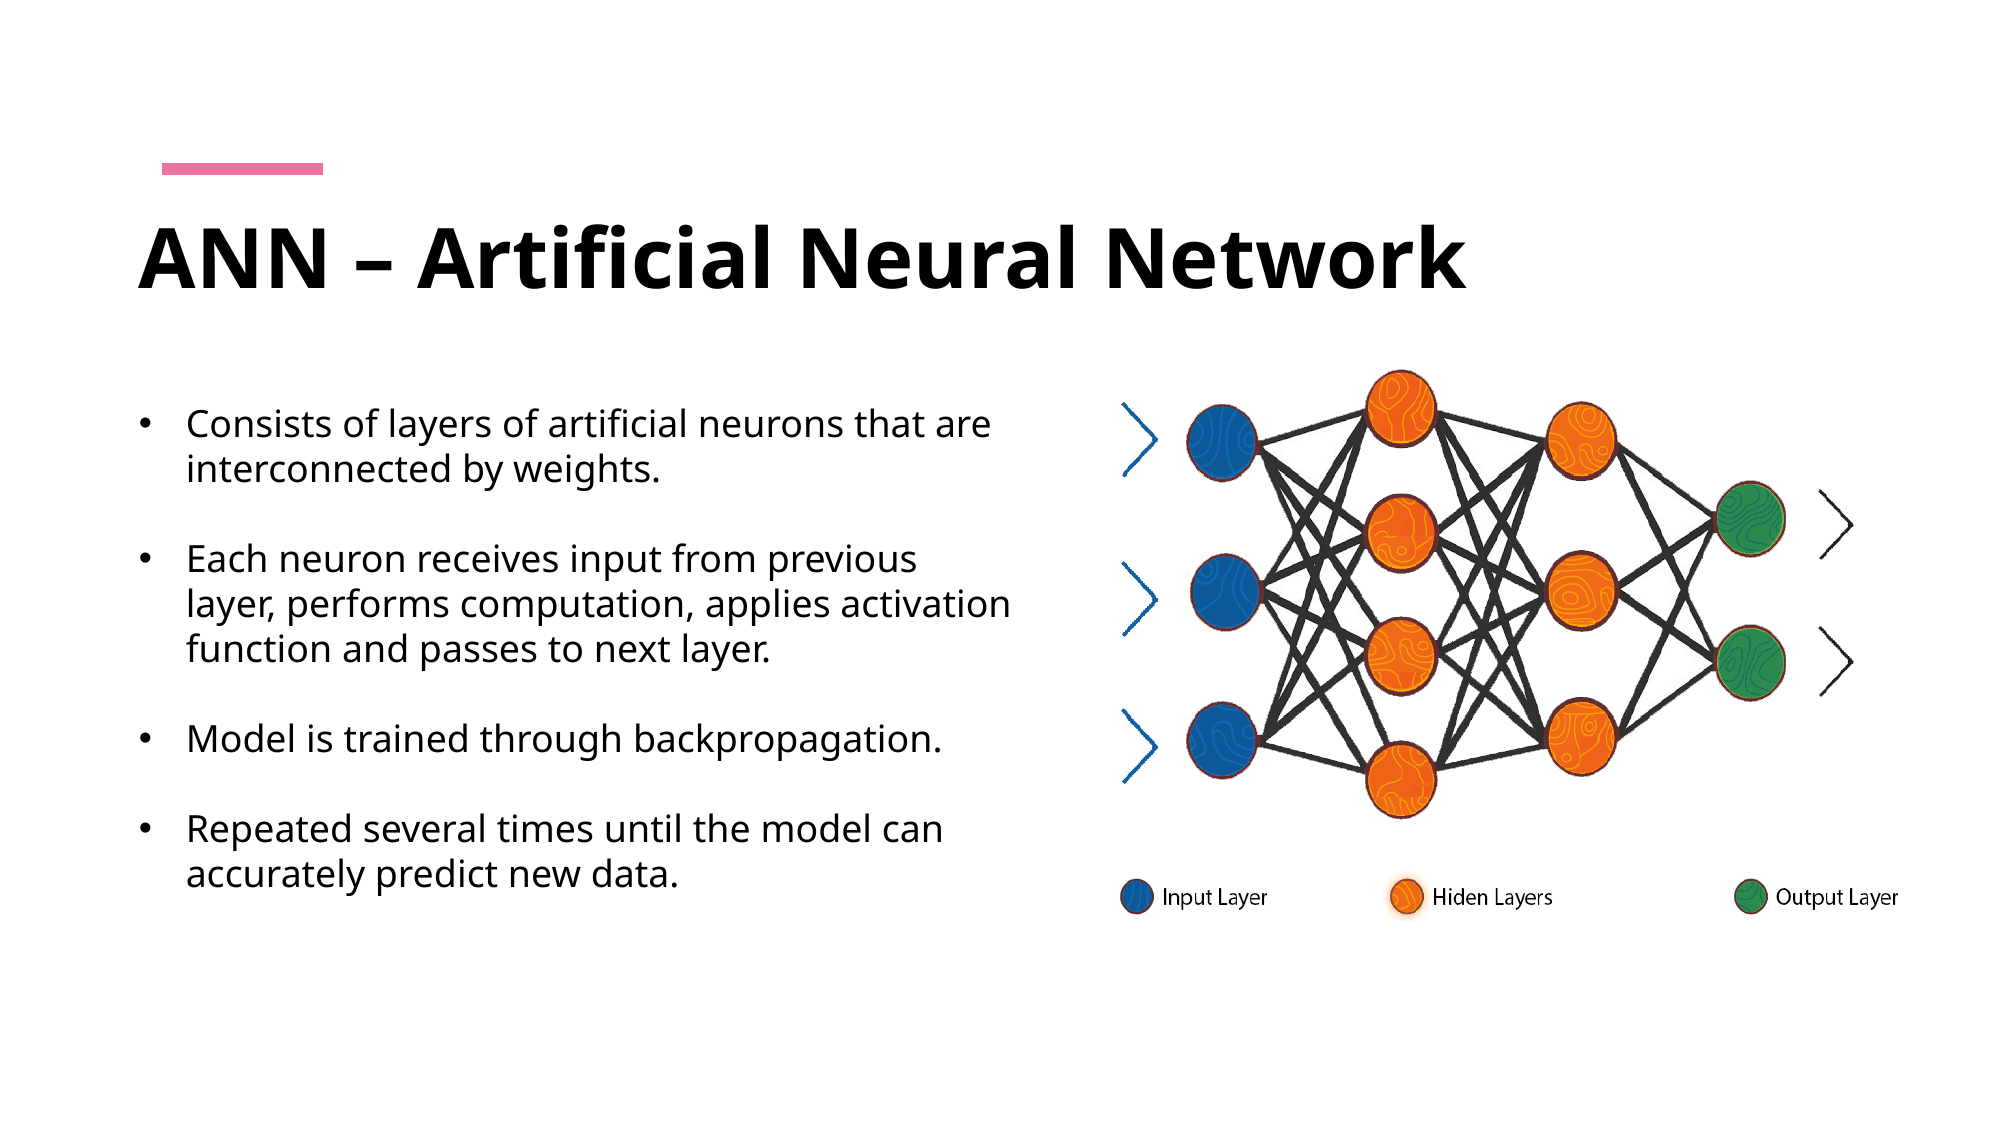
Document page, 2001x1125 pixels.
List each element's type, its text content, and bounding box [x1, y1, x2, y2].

picture [1080, 355, 1904, 940]
text_box Consists of layers of artificial neurons that are interconnected by weights. Each neuron receives input from previous layer, performs computation, applies activation function and passes to next layer. Model is trained through backpropagation. Repeated several times until the model can accurately predict new data. [123, 392, 1029, 1047]
title ANN – Artificial Neural Network [123, 197, 1824, 413]
